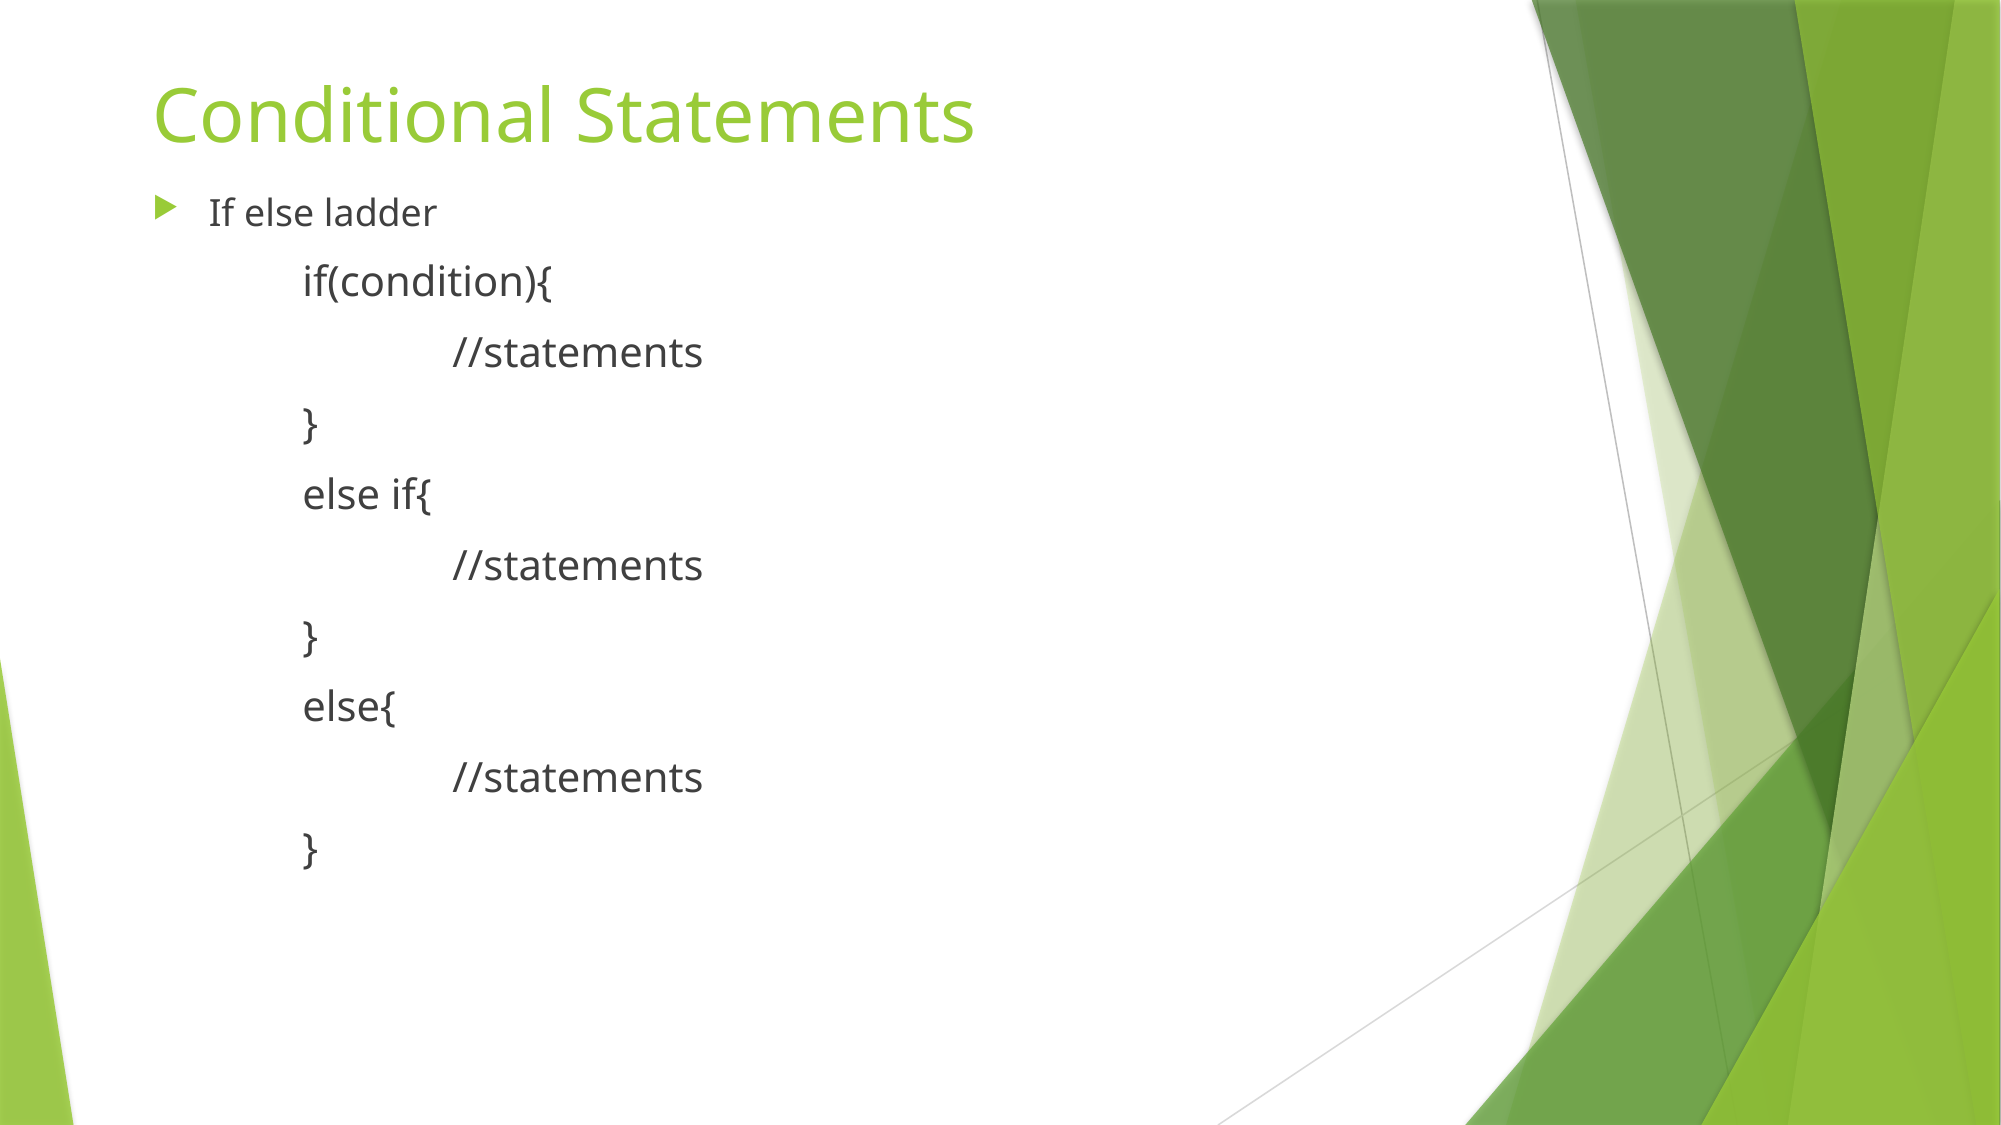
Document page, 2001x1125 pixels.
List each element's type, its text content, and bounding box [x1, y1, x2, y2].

title Conditional Statements [137, 59, 1863, 181]
list If else ladder if(condition){ //statements } else if{ //statements } else{ //statements } [137, 181, 1863, 1014]
